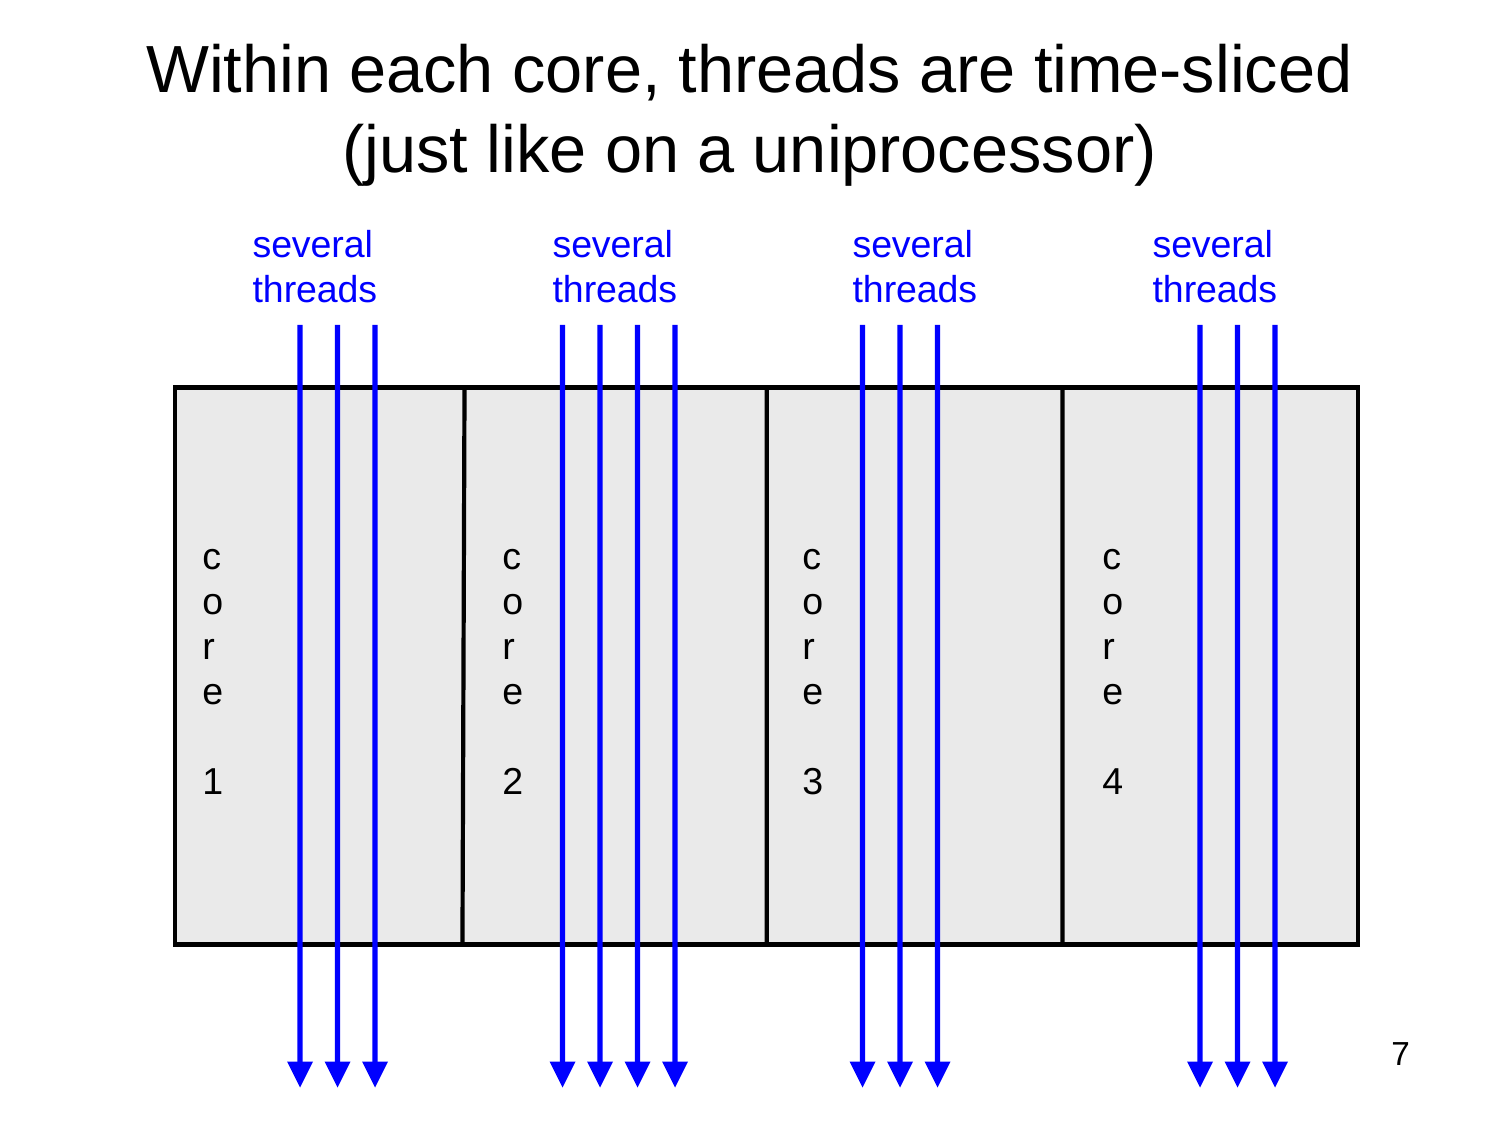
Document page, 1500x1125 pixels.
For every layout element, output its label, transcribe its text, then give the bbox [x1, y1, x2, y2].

text_box [852, 324, 873, 1088]
text_box [301, 387, 337, 945]
text_box [638, 387, 674, 945]
text_box [938, 387, 1199, 945]
text_box [601, 387, 637, 945]
text_box [1227, 324, 1248, 1088]
text_box [174, 387, 299, 945]
text_box several threads [237, 212, 399, 318]
text_box [676, 387, 862, 945]
text_box [552, 324, 573, 1088]
text_box [1238, 387, 1274, 945]
text_box [589, 324, 611, 1088]
text_box core 4 [1087, 524, 1142, 810]
text_box [664, 324, 686, 1088]
text_box [1201, 387, 1237, 945]
text_box core 1 [187, 524, 242, 810]
title Within each core, threads are time-sliced (just like on a uniprocessor) [75, 12, 1425, 200]
text_box several threads [537, 212, 699, 318]
text_box [627, 324, 648, 1088]
text_box [901, 387, 937, 945]
text_box core 3 [787, 524, 842, 810]
slide_number 7 [1074, 1024, 1425, 1103]
text_box [338, 387, 374, 945]
text_box [289, 324, 311, 1088]
text_box [1264, 324, 1286, 1088]
text_box [889, 324, 911, 1088]
text_box [364, 324, 386, 1088]
text_box [1276, 387, 1358, 945]
text_box several threads [1137, 212, 1299, 318]
text_box [376, 387, 562, 945]
text_box [863, 387, 899, 945]
text_box [1189, 324, 1211, 1088]
text_box [927, 324, 948, 1088]
text_box several threads [837, 212, 999, 318]
text_box core 2 [487, 524, 542, 810]
text_box [327, 324, 348, 1088]
text_box [563, 387, 599, 945]
